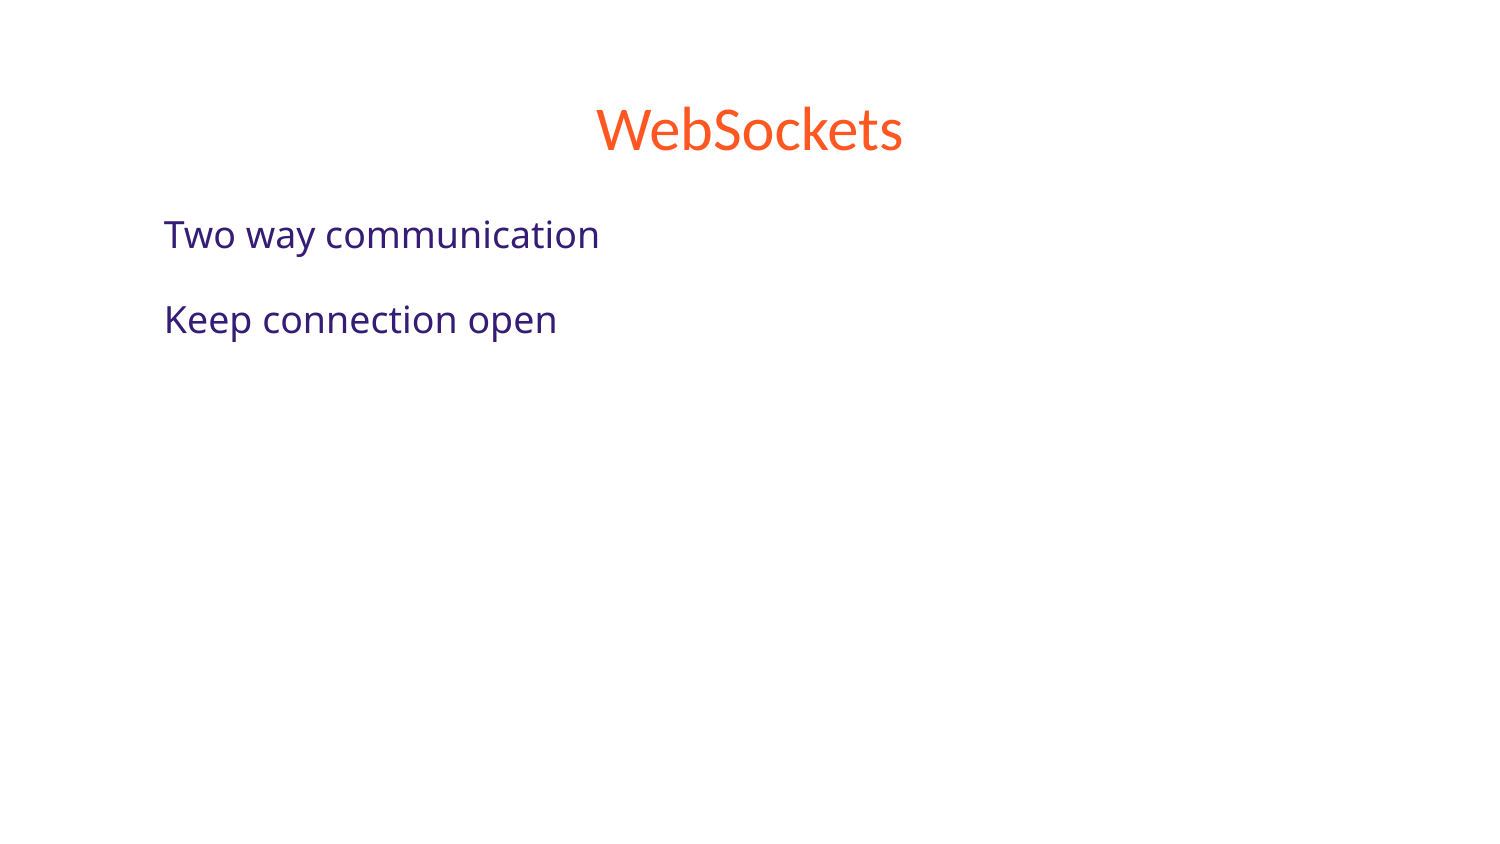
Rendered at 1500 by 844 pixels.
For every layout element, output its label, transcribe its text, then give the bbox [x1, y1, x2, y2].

list Two way communication Keep connection open [148, 189, 1350, 750]
title WebSockets [51, 72, 1449, 167]
